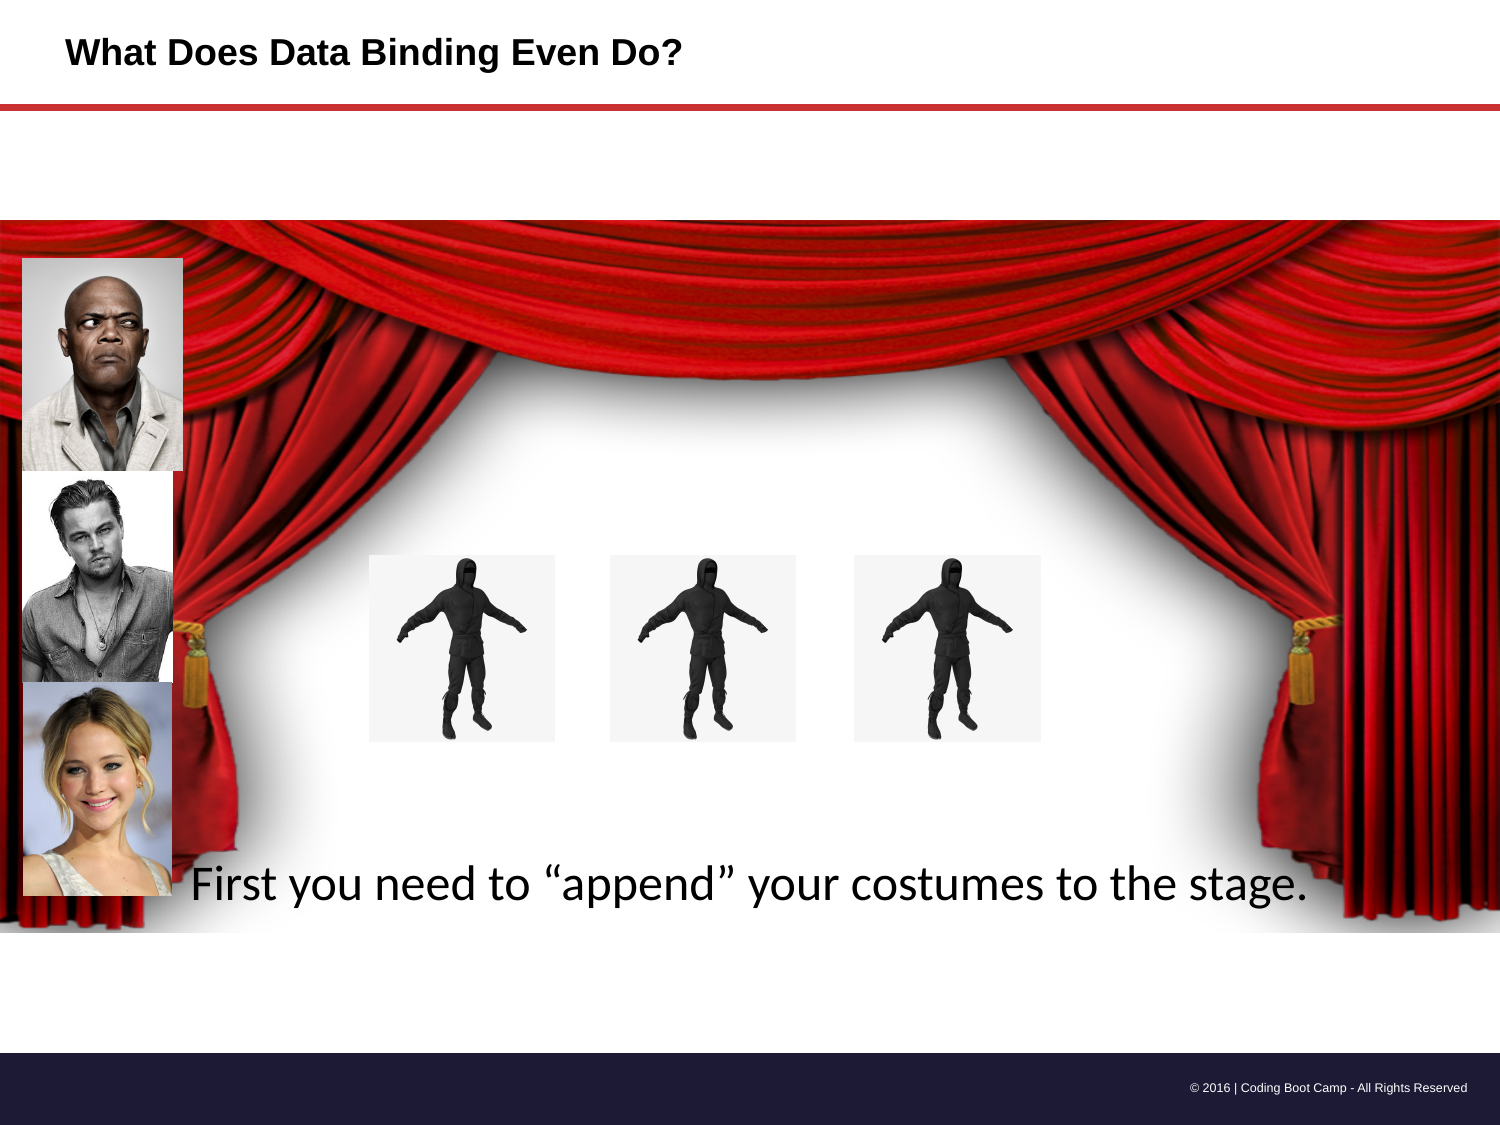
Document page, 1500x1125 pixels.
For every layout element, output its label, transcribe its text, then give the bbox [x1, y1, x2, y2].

picture [0, 220, 1500, 933]
title What Does Data Binding Even Do? [50, 0, 948, 108]
